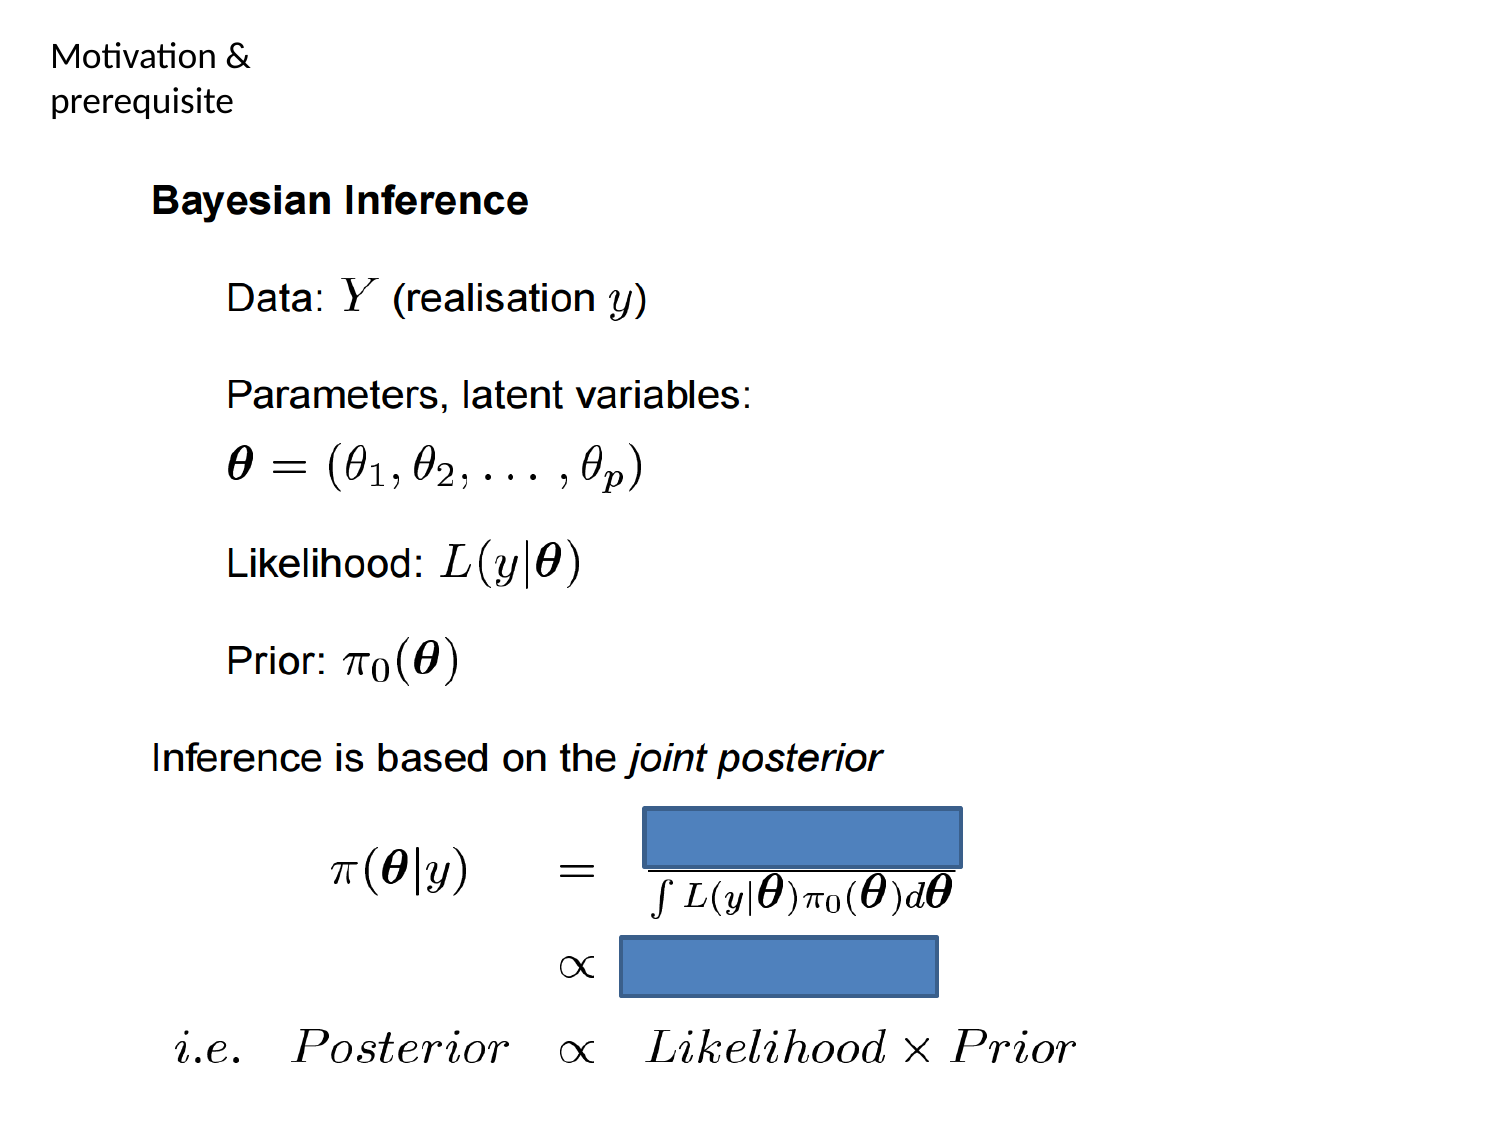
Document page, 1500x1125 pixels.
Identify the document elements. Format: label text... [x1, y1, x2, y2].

picture [23, 128, 1134, 1125]
text_box Motivation & prerequisite [35, 23, 282, 127]
